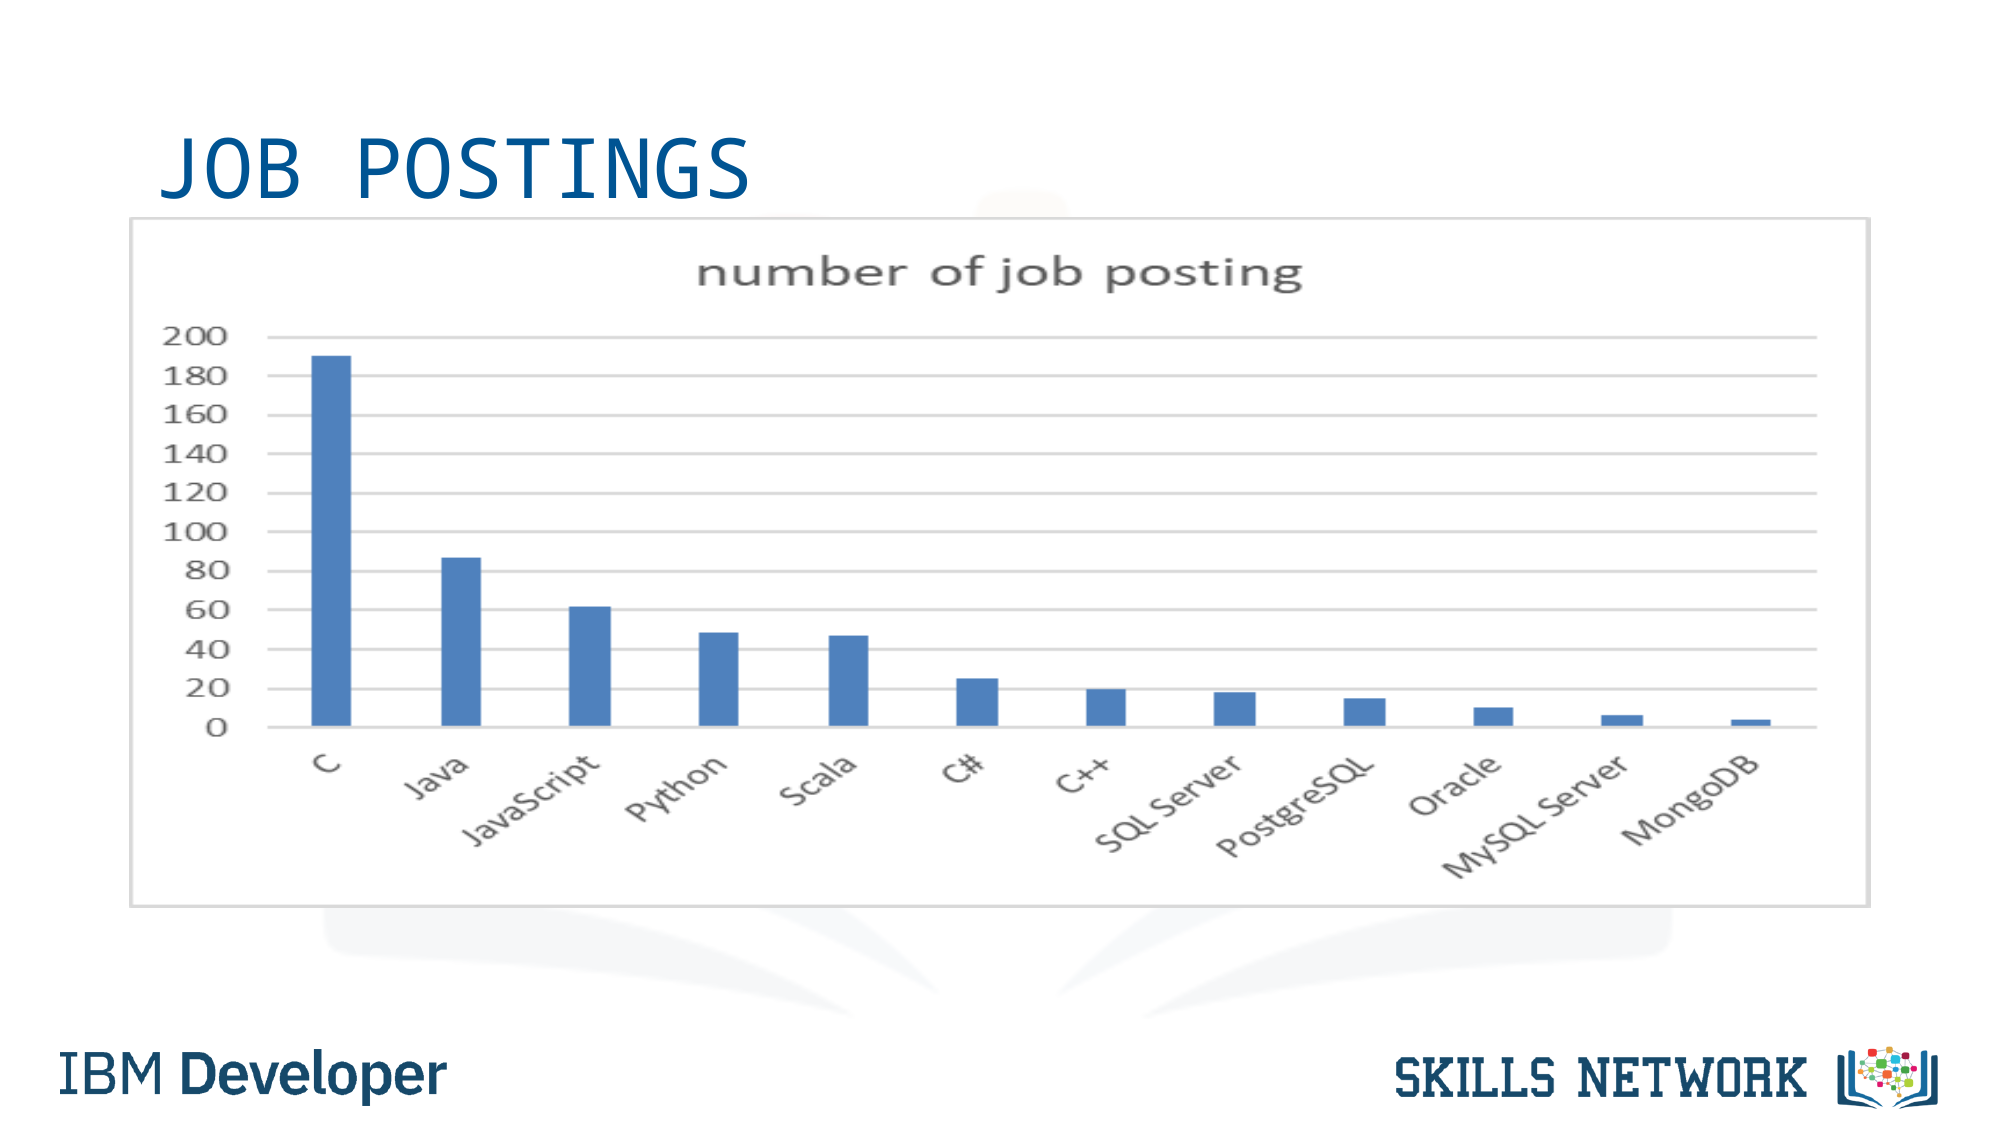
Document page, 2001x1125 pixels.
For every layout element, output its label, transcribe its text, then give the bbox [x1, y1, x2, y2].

picture [1390, 1045, 1945, 1111]
picture [129, 217, 1871, 908]
title JOB POSTINGS [88, 62, 1061, 281]
picture [55, 1045, 459, 1108]
